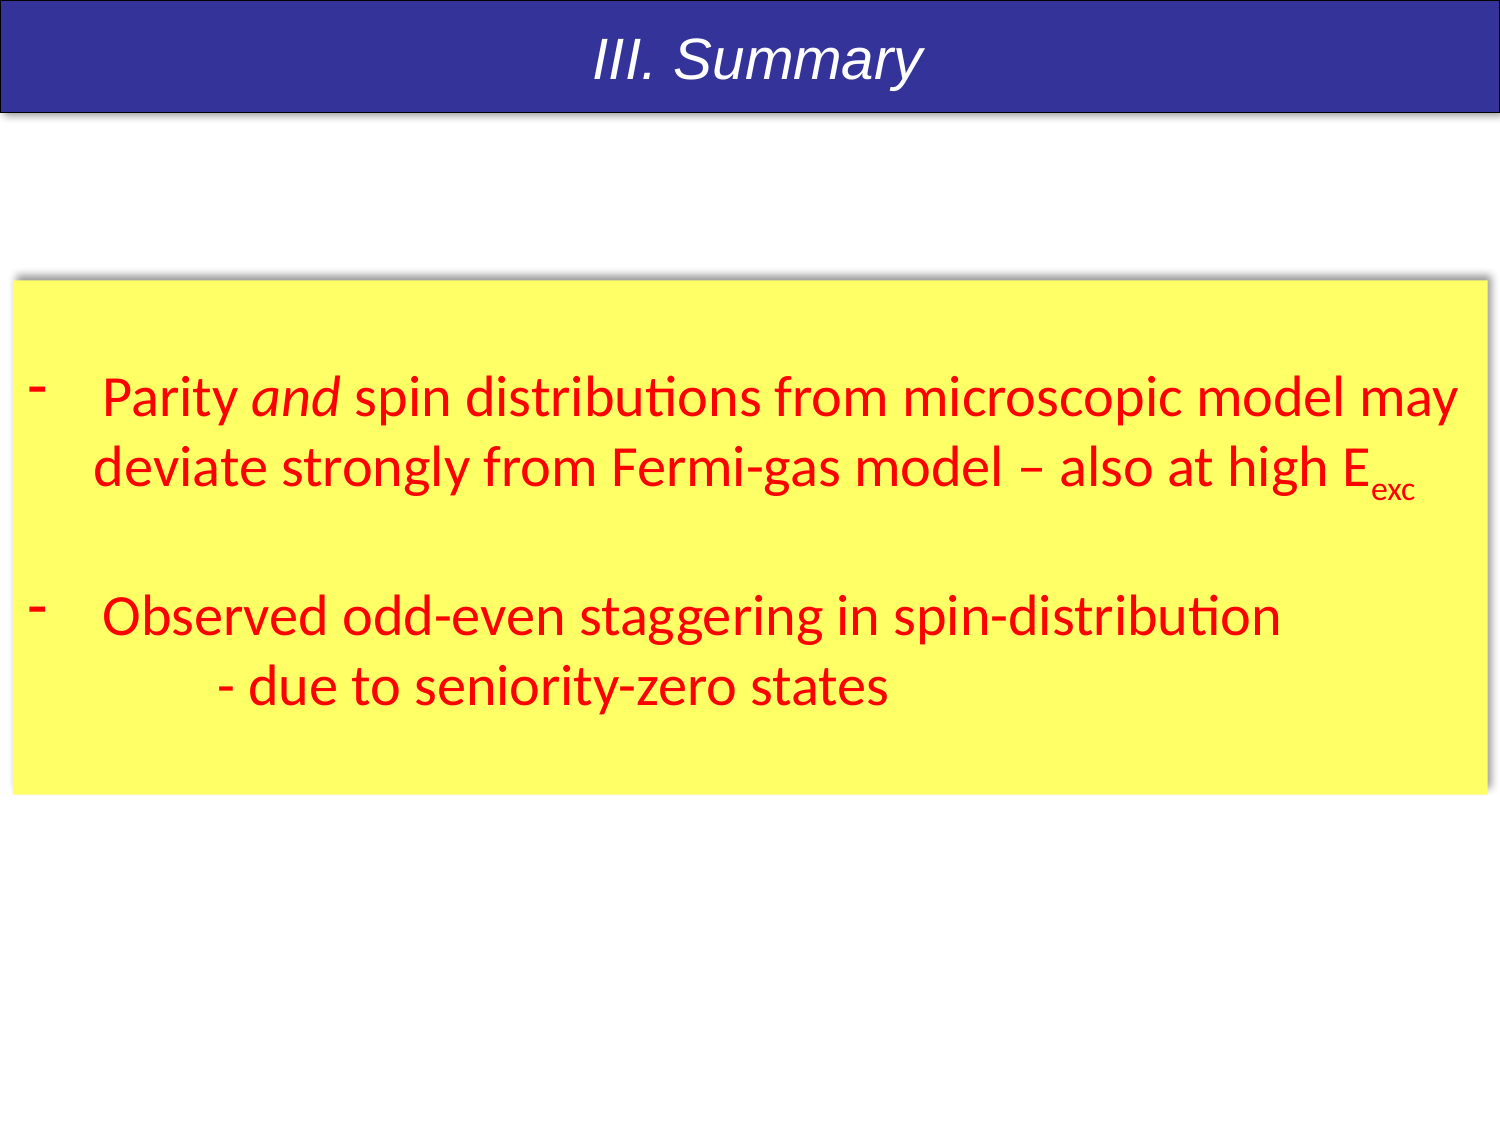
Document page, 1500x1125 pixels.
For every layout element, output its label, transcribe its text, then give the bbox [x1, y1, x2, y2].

text_box III. Summary [0, 0, 1500, 113]
text_box Parity and spin distributions from microscopic model may deviate strongly from Fermi-gas model – also at high Eexc Observed odd-even staggering in spin-distribution - due to seniority-zero states [12, 280, 1488, 795]
